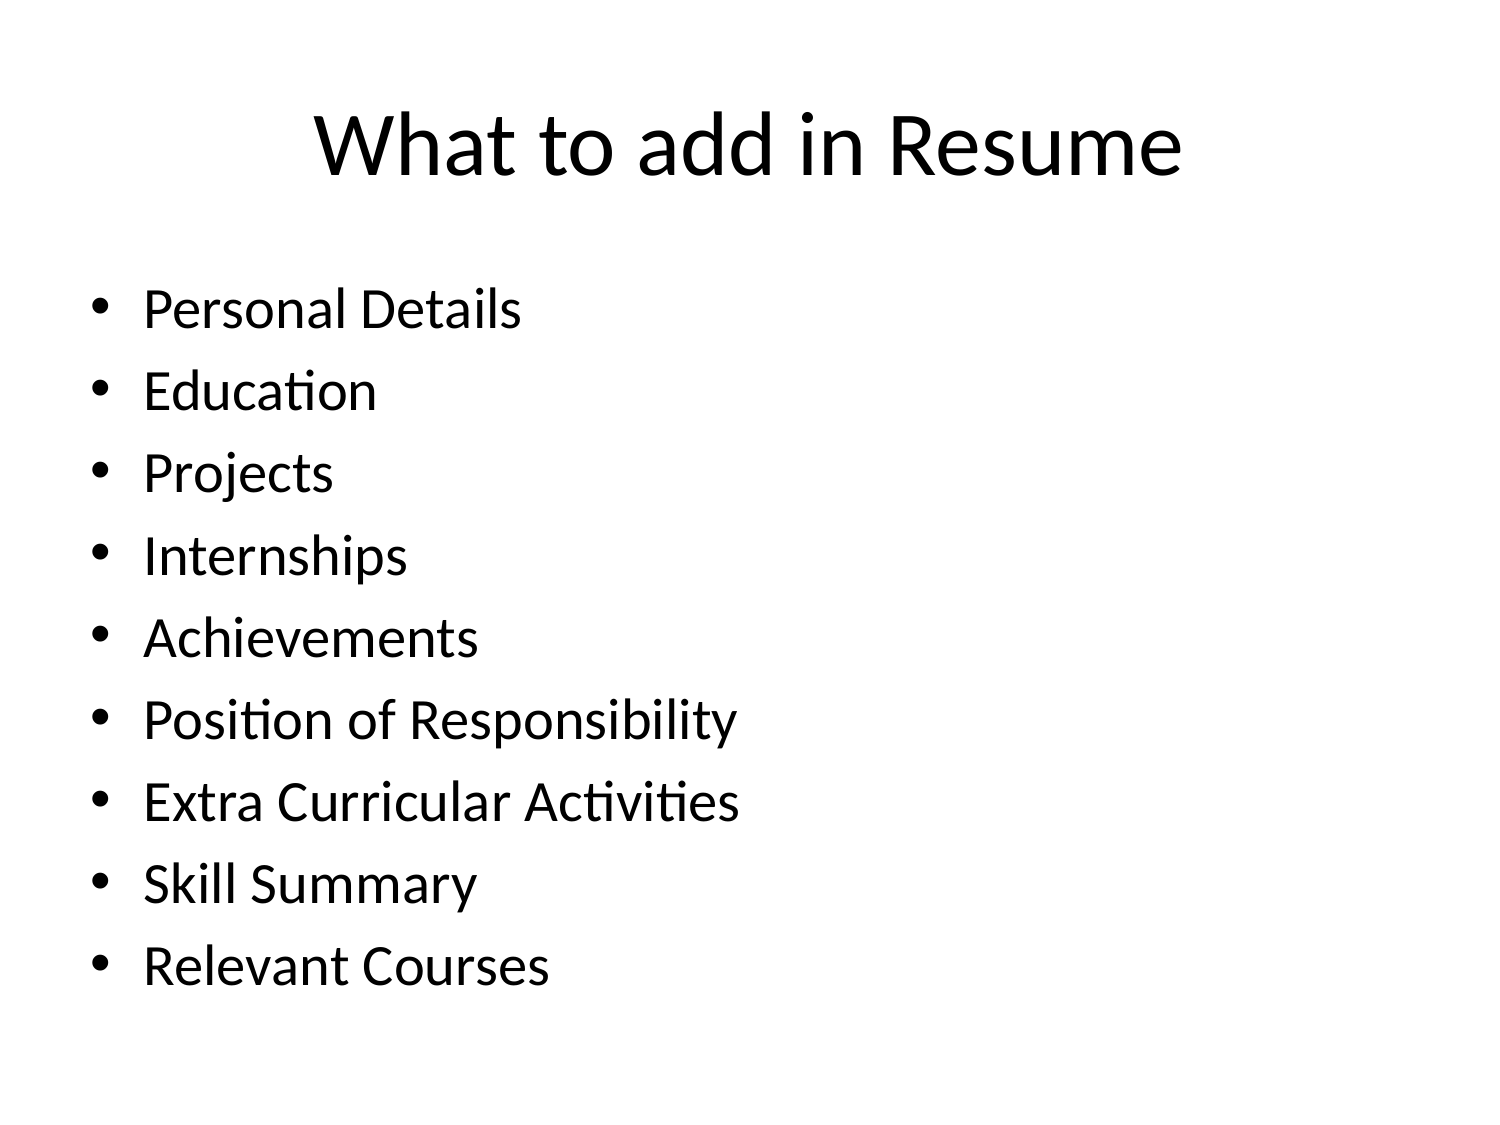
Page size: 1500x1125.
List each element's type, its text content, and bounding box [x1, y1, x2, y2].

title What to add in Resume [75, 45, 1425, 233]
list Personal Details Education Projects Internships Achievements Position of Responsibility Extra Curricular Activities Skill Summary Relevant Courses [75, 262, 1425, 1005]
